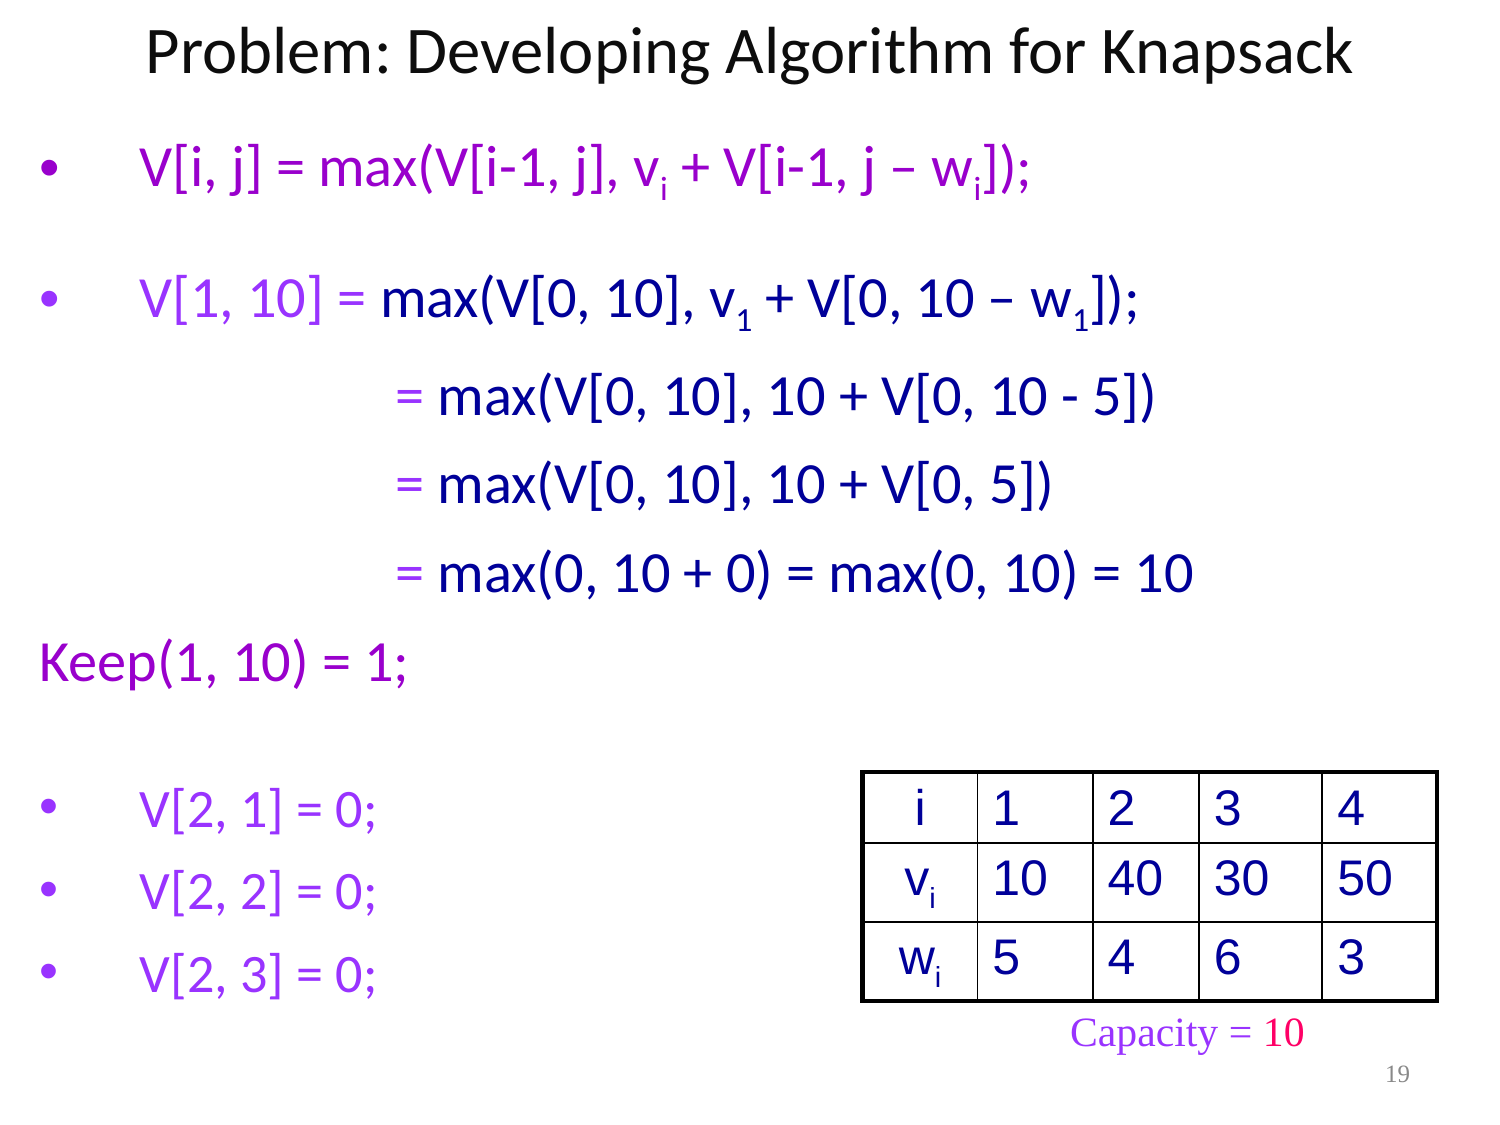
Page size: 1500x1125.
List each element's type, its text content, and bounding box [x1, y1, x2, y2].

table_header i [865, 774, 977, 842]
table_cell 30 [1200, 844, 1321, 921]
table_cell 6 [1200, 923, 1321, 997]
table_cell 40 [1094, 844, 1198, 921]
text_box Problem: Developing Algorithm for Knapsack [12, 0, 1488, 101]
text_box Capacity = 10 [937, 997, 1363, 1063]
table_header 2 [1094, 774, 1198, 842]
table_header 4 [1323, 774, 1435, 842]
table_header 1 [978, 774, 1092, 842]
table_cell wi [865, 923, 977, 999]
table_cell 4 [1094, 923, 1198, 997]
table_cell 5 [978, 923, 1092, 997]
text_box V[i, j] = max(V[i-1, j], vi + V[i-1, j – wi]); V[1, 10] = max(V[0, 10], v1 + V[0, 10 – w1]); = max(V[0, 10], 10 + V[0, 10 - 5]) = max(V[0, 10], 10 + V[0, 5]) = max(0, 10 + 0) = max(0, 10) = 10 Keep(1, 10) = 1; V[2, 1] = 0; V[2, 2] = 0; V[2, 3] = 0; [24, 112, 1438, 1050]
table_header 3 [1200, 774, 1321, 842]
table_cell 3 [1323, 923, 1435, 999]
table_cell vi [865, 844, 977, 921]
table_cell 50 [1323, 844, 1435, 921]
slide_number 19 [1074, 1050, 1425, 1103]
table_cell 10 [978, 844, 1092, 921]
